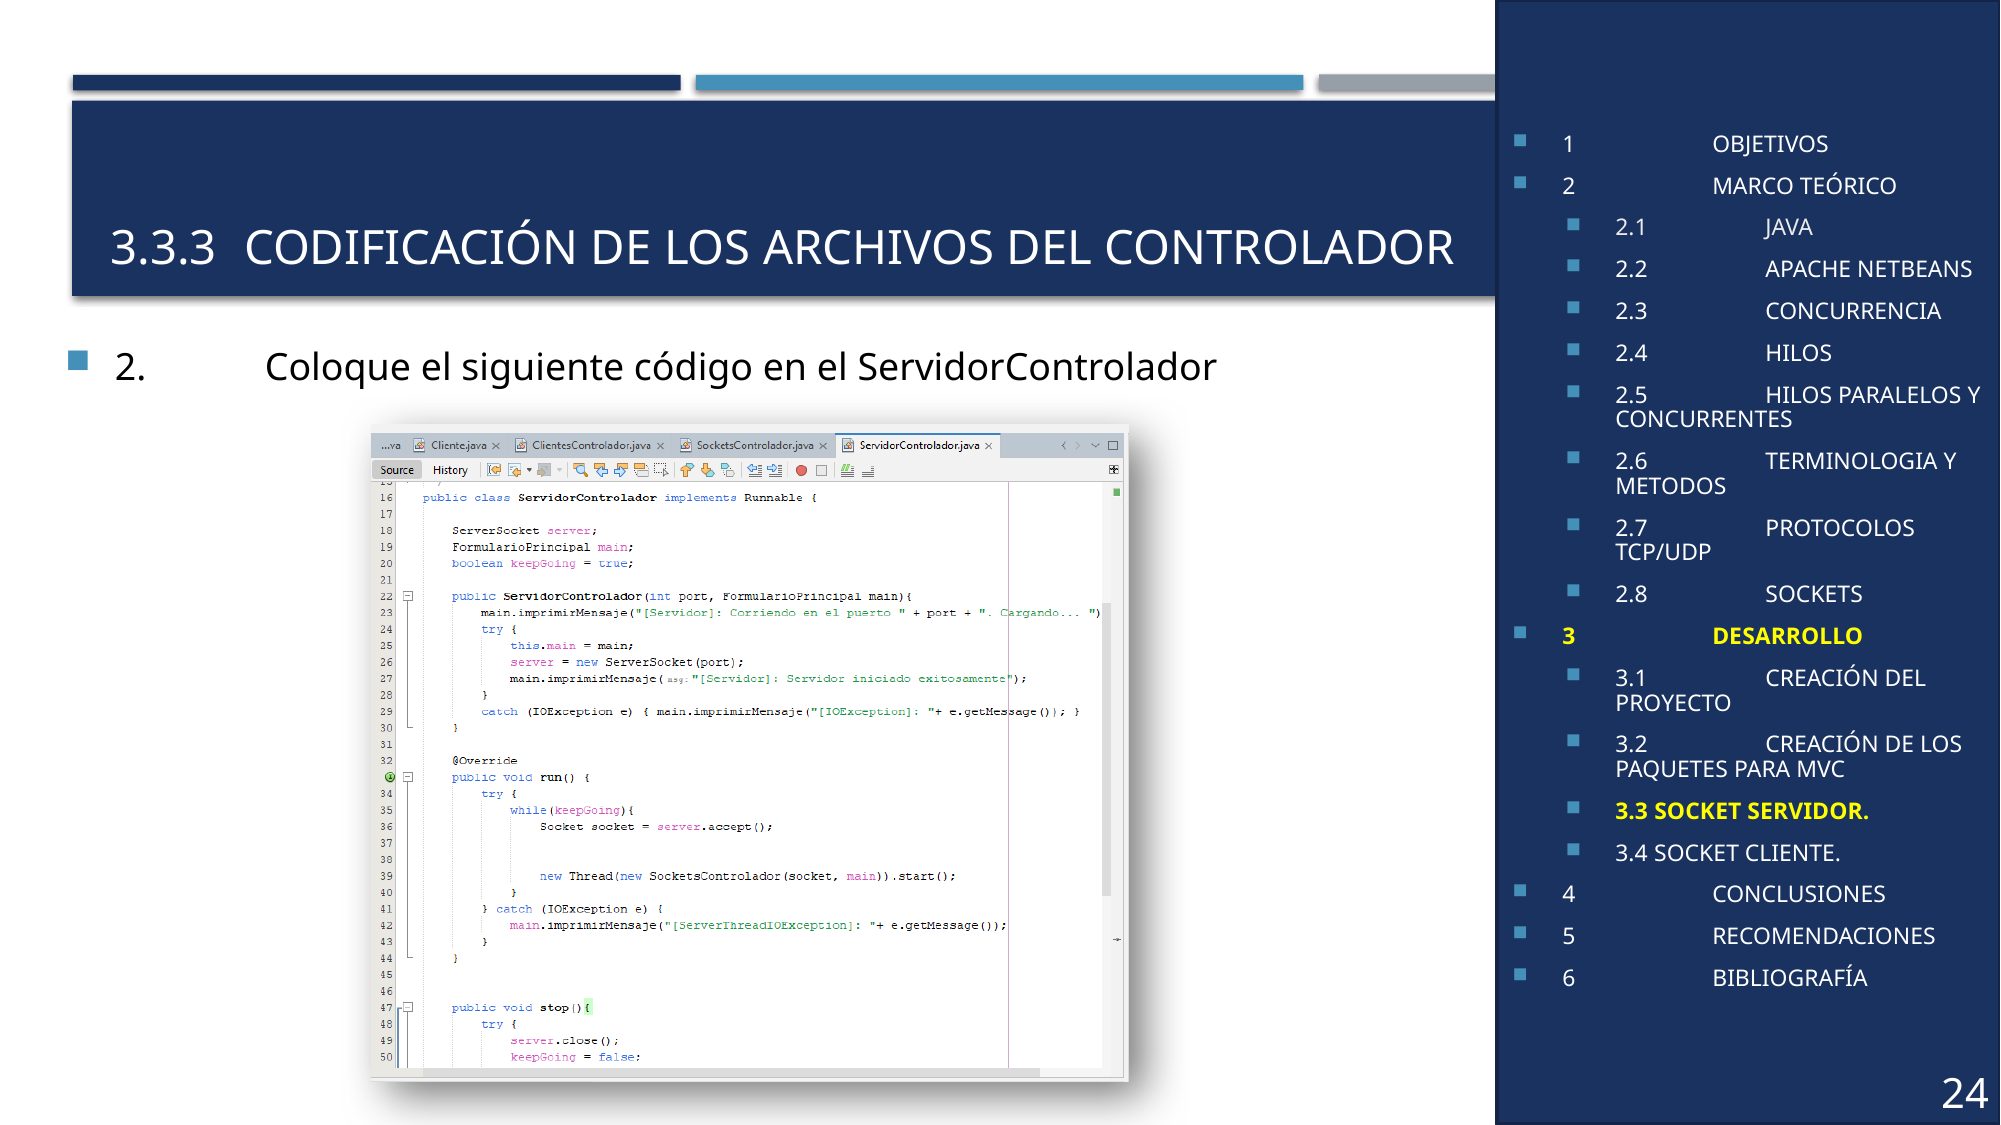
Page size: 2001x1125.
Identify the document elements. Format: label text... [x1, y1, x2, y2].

list 2. Coloque el siguiente código en el ServidorControlador [49, 257, 1421, 474]
picture [371, 423, 1130, 1082]
title 3.3.3 CODIFICACIÓN DE LOS ARCHIVOS DEL Controlador [95, 115, 1490, 282]
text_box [1496, 0, 2000, 1125]
